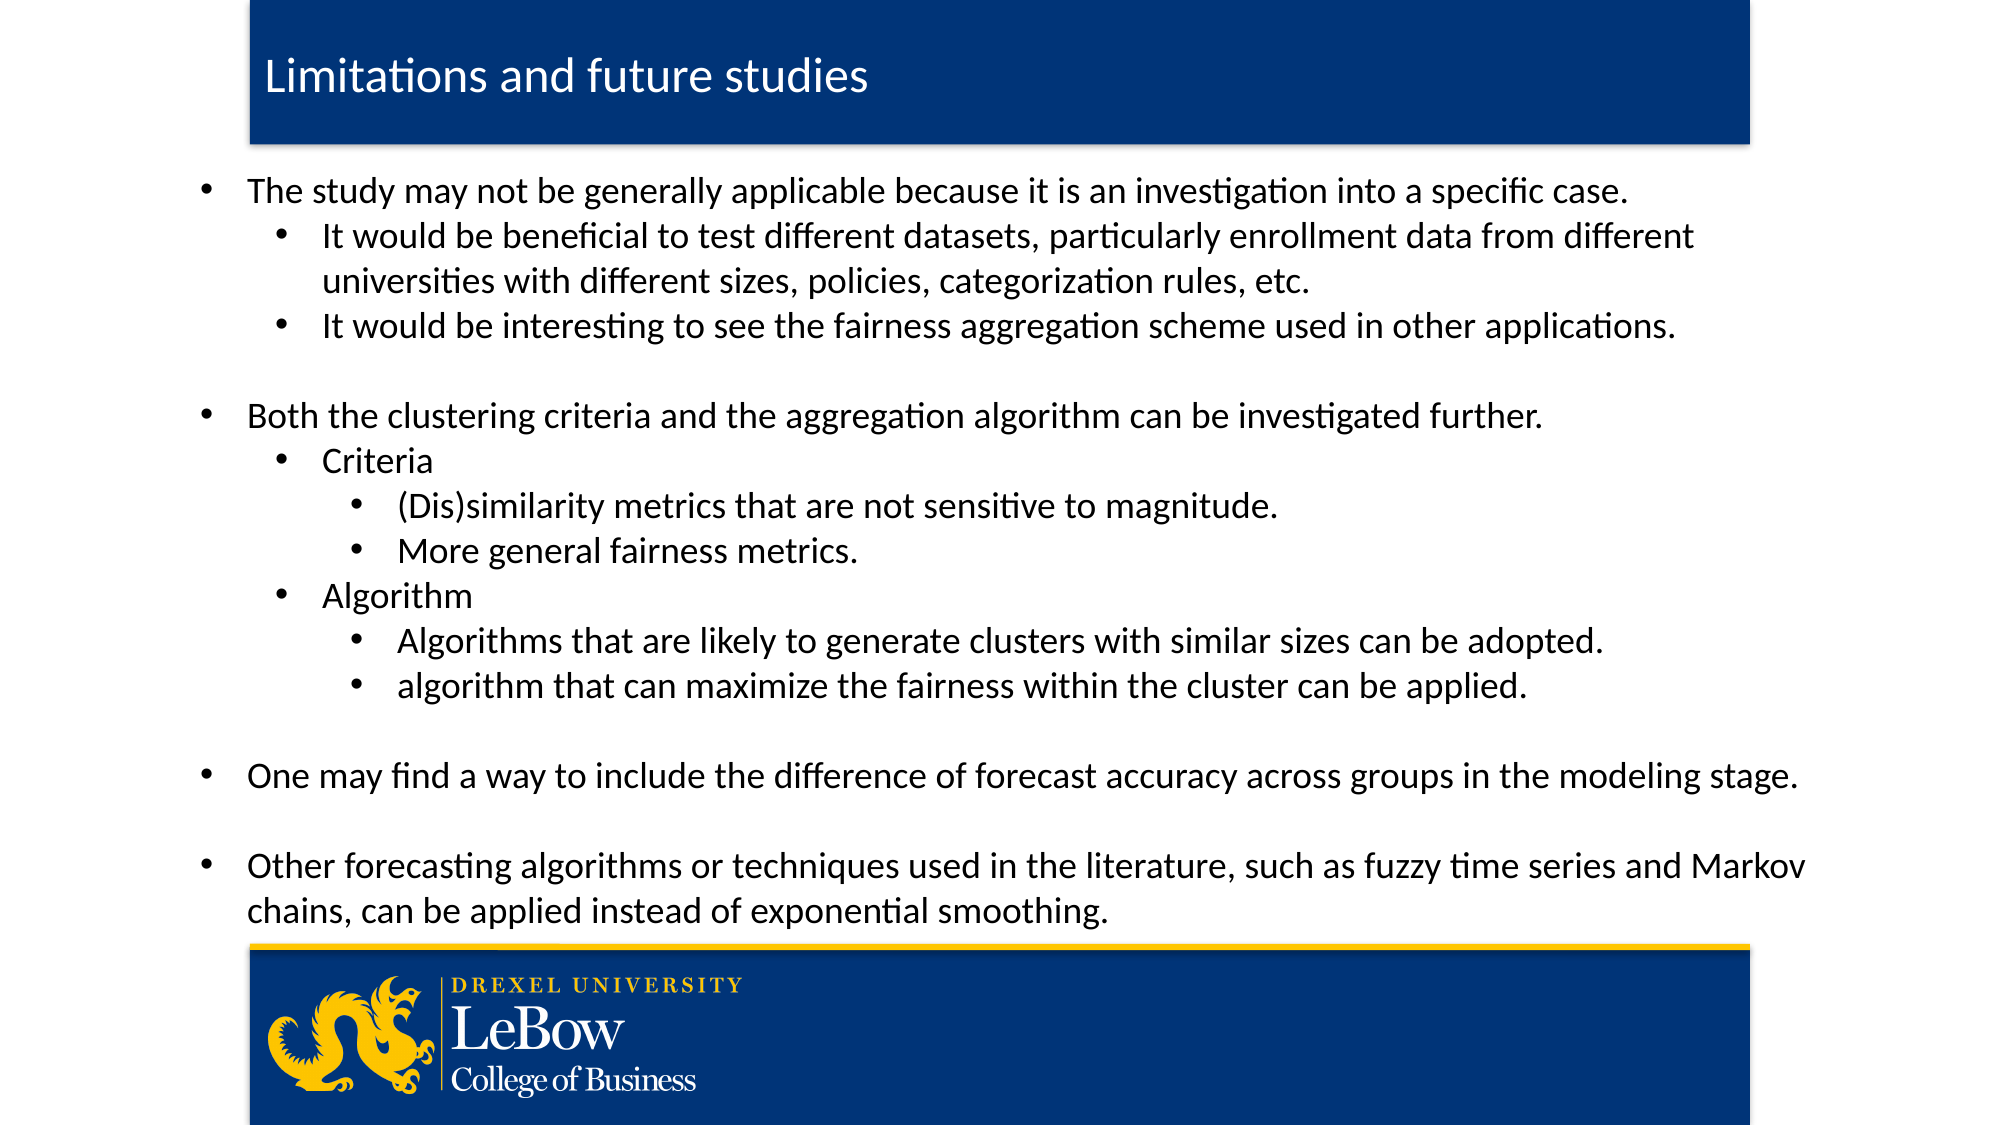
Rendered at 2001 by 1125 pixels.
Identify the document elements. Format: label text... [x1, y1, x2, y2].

text_box [249, 958, 1751, 1125]
text_box Limitations and future studies [249, 0, 1751, 145]
text_box The study may not be generally applicable because it is an investigation into a specific case. It would be beneficial to test different datasets, particularly enrollment data from different universities with different sizes, policies, categorization rules, etc. It would be interesting to see the fairness aggregation scheme used in other applications. Both the clustering criteria and the aggregation algorithm can be investigated further. Criteria (Dis)similarity metrics that are not sensitive to magnitude. More general fairness metrics. Algorithm Algorithms that are likely to generate clusters with similar sizes can be adopted. algorithm that can maximize the fairness within the cluster can be applied. One may find a way to include the difference of forecast accuracy across groups in the modeling stage. Other forecasting algorithms or techniques used in the literature, such as fuzzy time series and Markov chains, can be applied instead of exponential smoothing. [185, 158, 1857, 1029]
picture [268, 976, 742, 1099]
